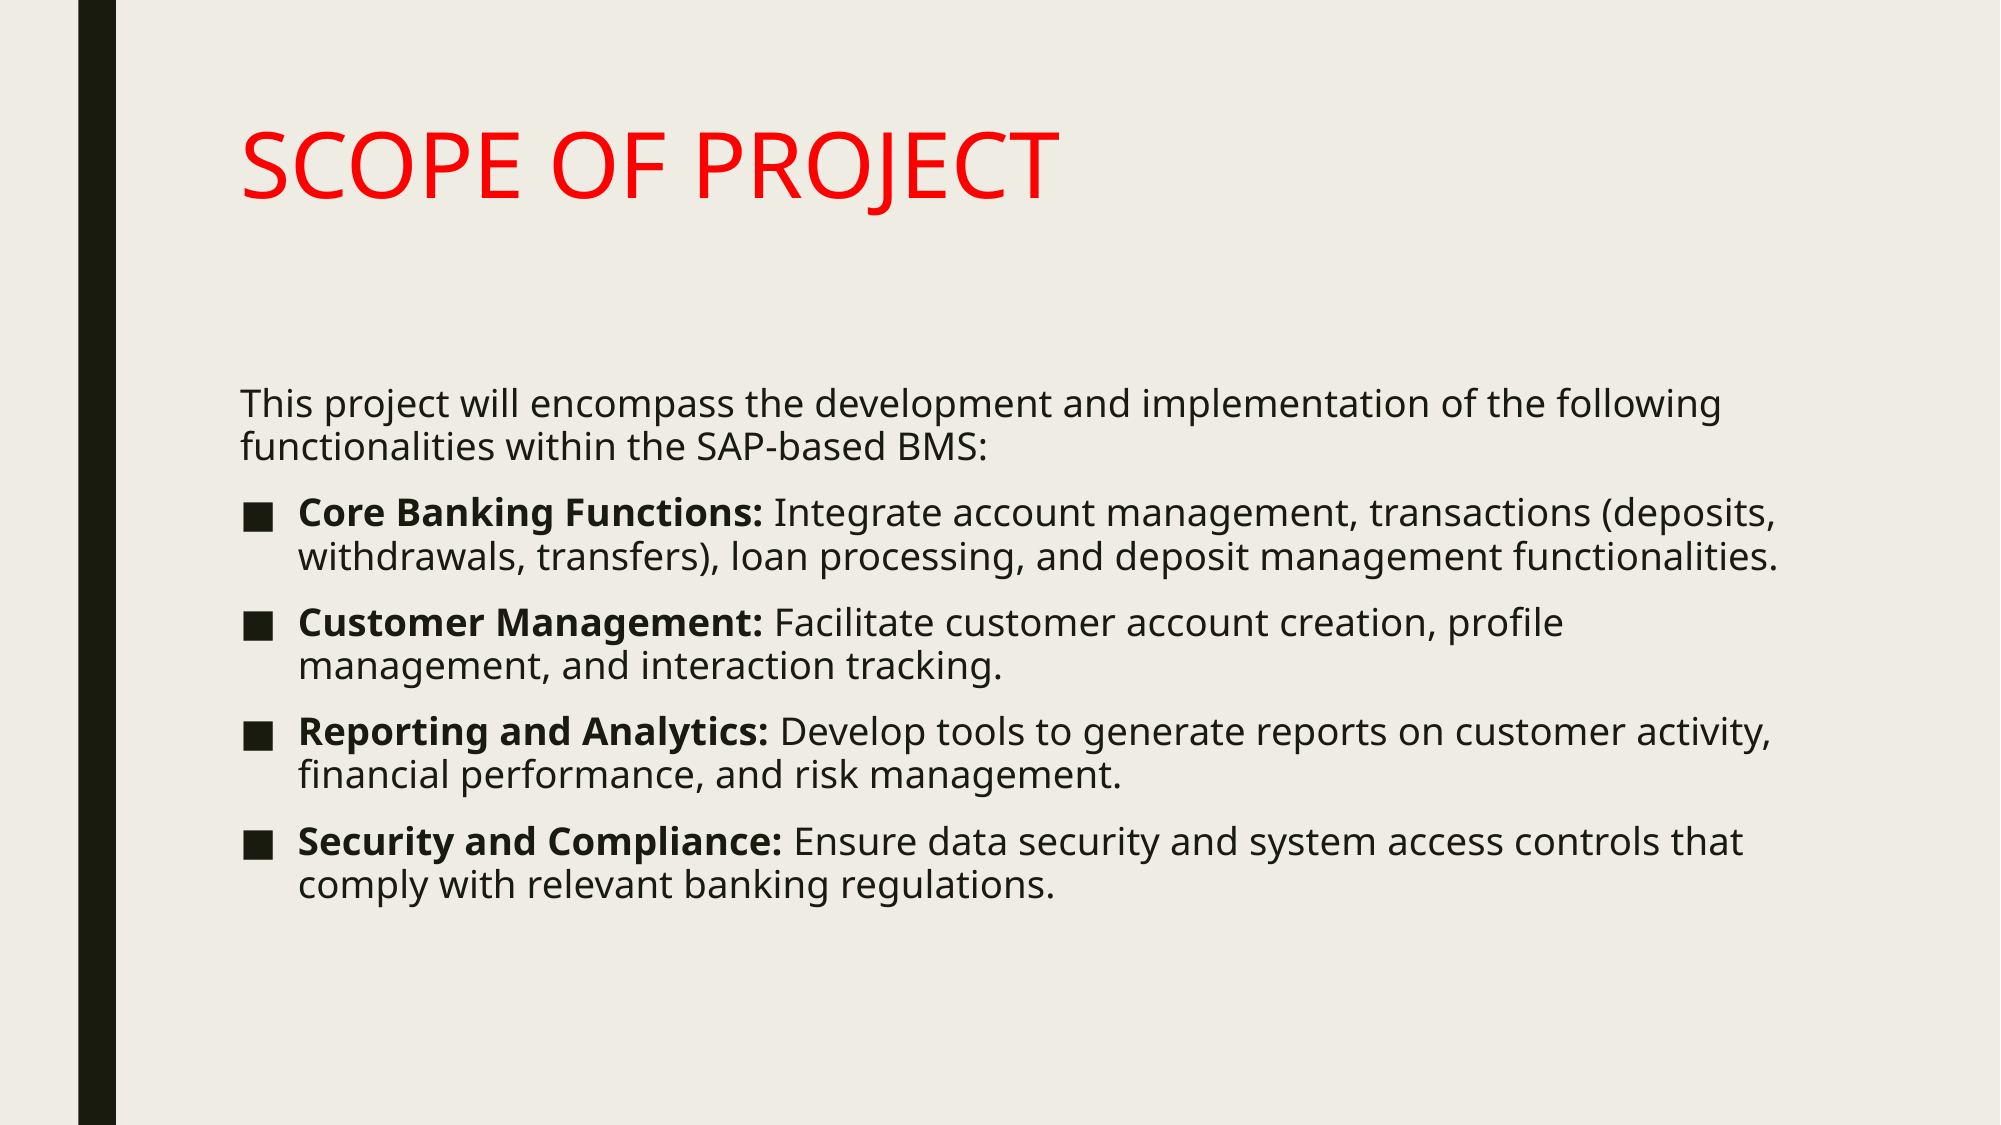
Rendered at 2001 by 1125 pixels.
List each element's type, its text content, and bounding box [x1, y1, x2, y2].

list This project will encompass the development and implementation of the following functionalities within the SAP-based BMS: Core Banking Functions: Integrate account management, transactions (deposits, withdrawals, transfers), loan processing, and deposit management functionalities. Customer Management: Facilitate customer account creation, profile management, and interaction tracking. Reporting and Analytics: Develop tools to generate reports on customer activity, financial performance, and risk management. Security and Compliance: Ensure data security and system access controls that comply with relevant banking regulations. [225, 375, 1800, 963]
title SCOPE OF PROJECT [225, 112, 1800, 357]
